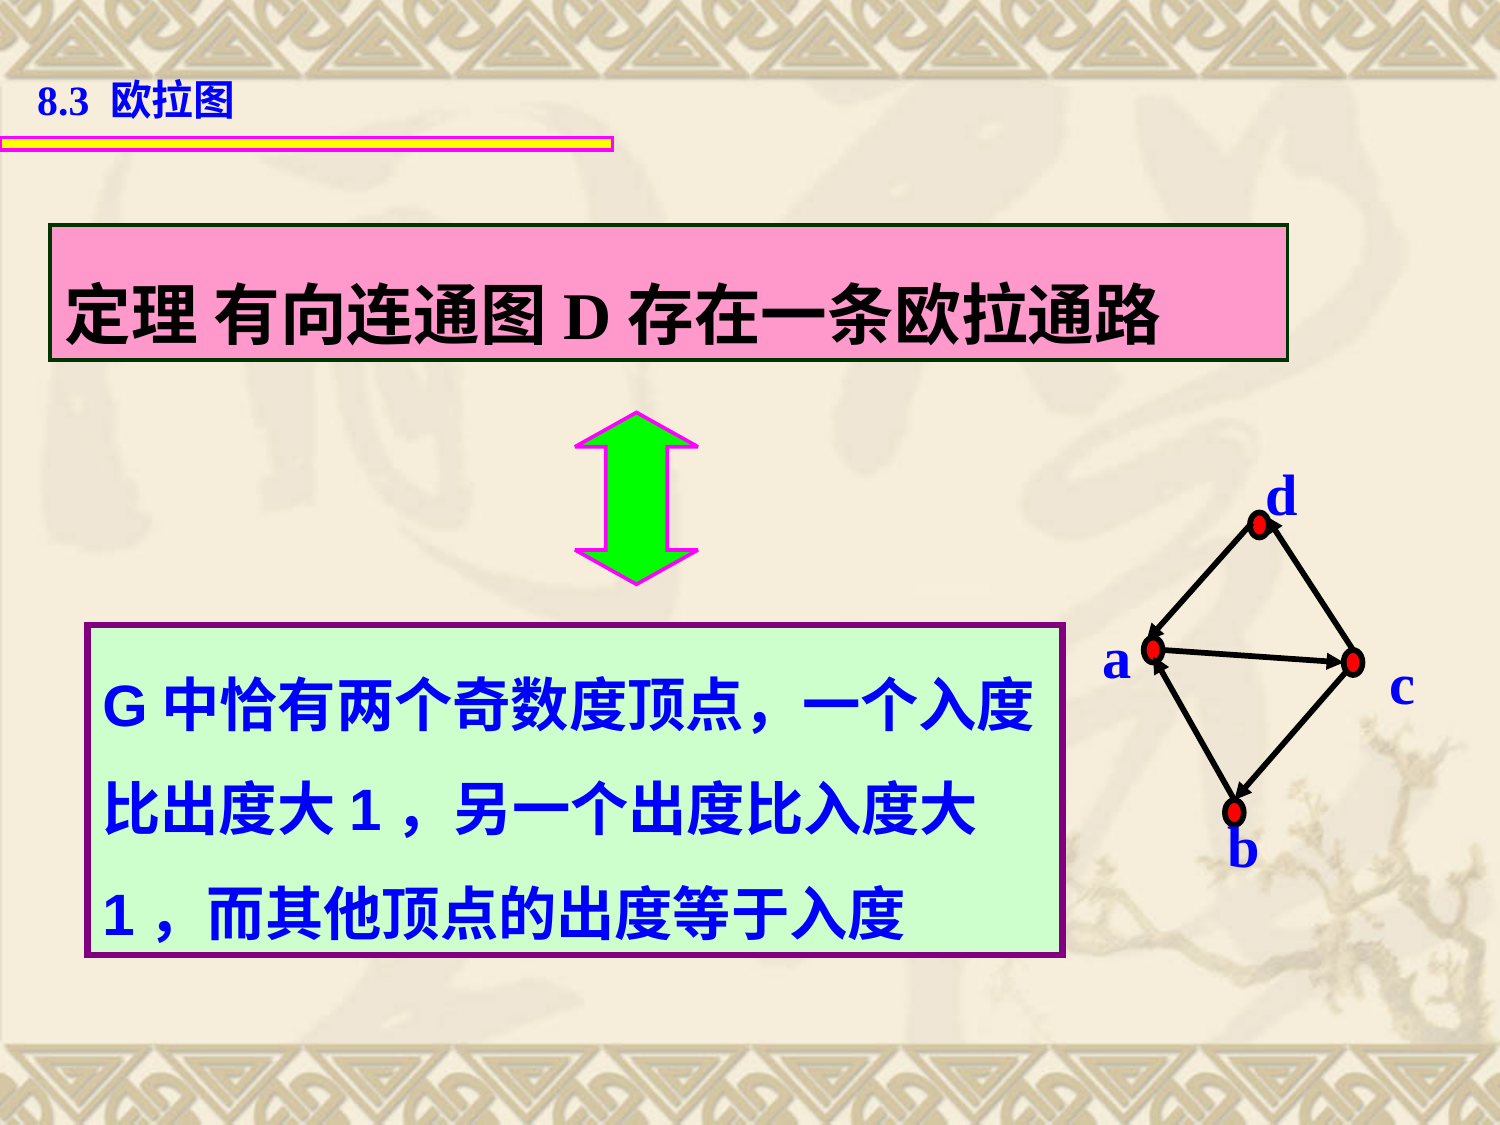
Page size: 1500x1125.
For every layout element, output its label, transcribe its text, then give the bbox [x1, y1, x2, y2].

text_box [1146, 524, 1251, 642]
text_box c [1374, 639, 1431, 724]
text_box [1162, 649, 1344, 663]
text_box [1265, 515, 1354, 651]
text_box a [1087, 612, 1147, 698]
text_box 8.3 欧拉图 [22, 66, 475, 131]
text_box [575, 412, 698, 585]
text_box G中恰有两个奇数度顶点，一个入度比出度大1，另一个出度比入度大1，而其他顶点的出度等于入度 [87, 624, 1063, 956]
text_box [1347, 651, 1363, 676]
text_box [0, 137, 613, 150]
text_box b [1212, 808, 1275, 887]
text_box d [1250, 450, 1313, 535]
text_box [1152, 662, 1235, 801]
text_box 定理 有向连通图D存在一条欧拉通路 [50, 224, 1288, 361]
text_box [1234, 671, 1347, 801]
text_box [1147, 650, 1158, 662]
picture [0, 0, 1500, 1125]
